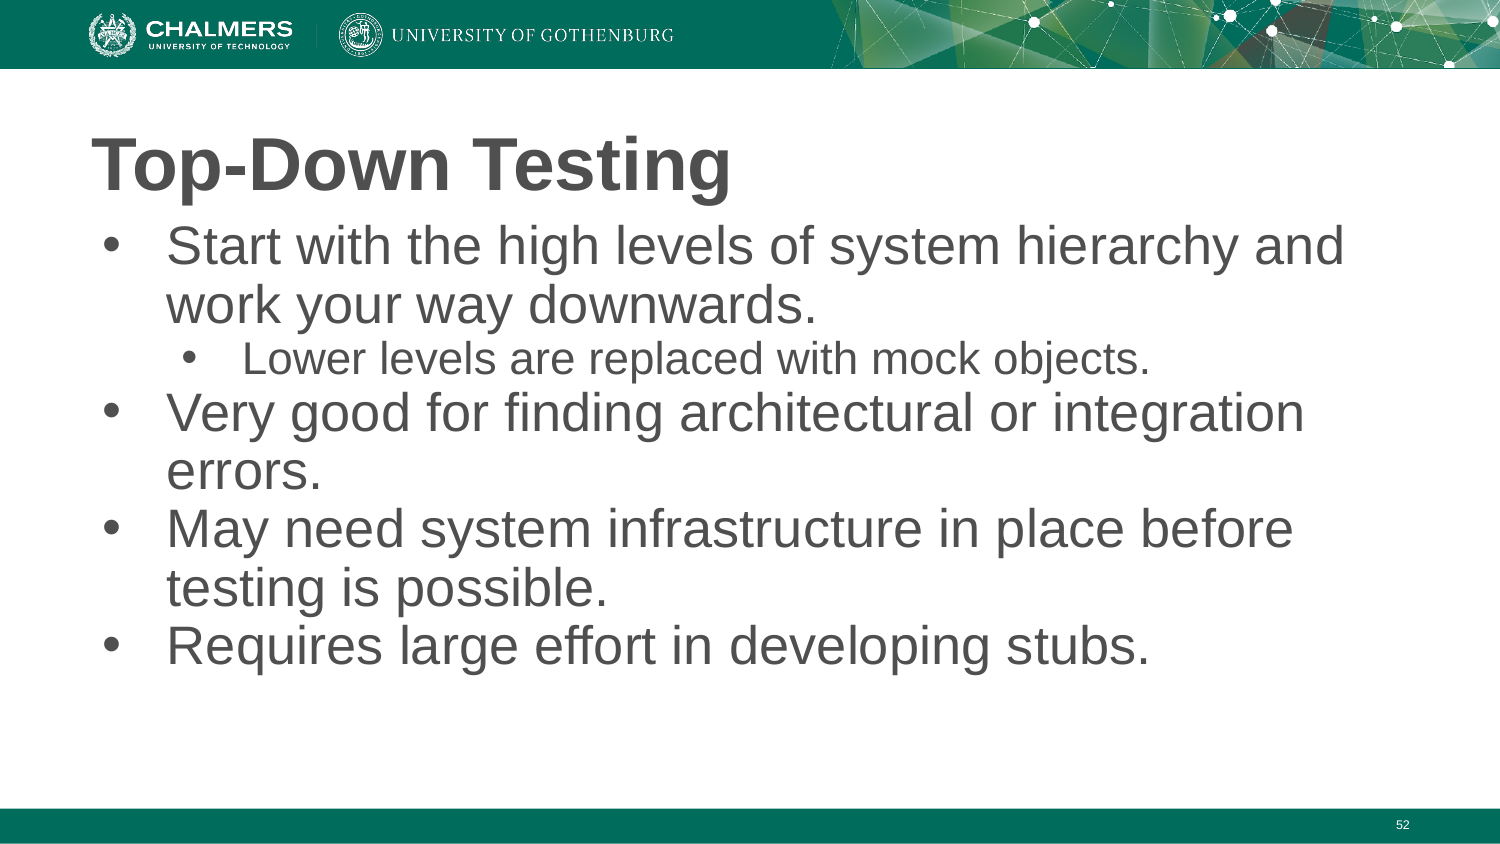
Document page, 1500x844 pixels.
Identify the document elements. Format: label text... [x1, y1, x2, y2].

picture [759, 0, 1500, 68]
title Top-Down Testing [76, 100, 1425, 210]
picture [64, 0, 696, 85]
slide_number ‹#› [1074, 809, 1425, 844]
list Start with the high levels of system hierarchy and work your way downwards. Lower levels are replaced with mock objects. Very good for finding architectural or integration errors. May need system infrastructure in place before testing is possible. Requires large effort in developing stubs. [76, 210, 1425, 782]
